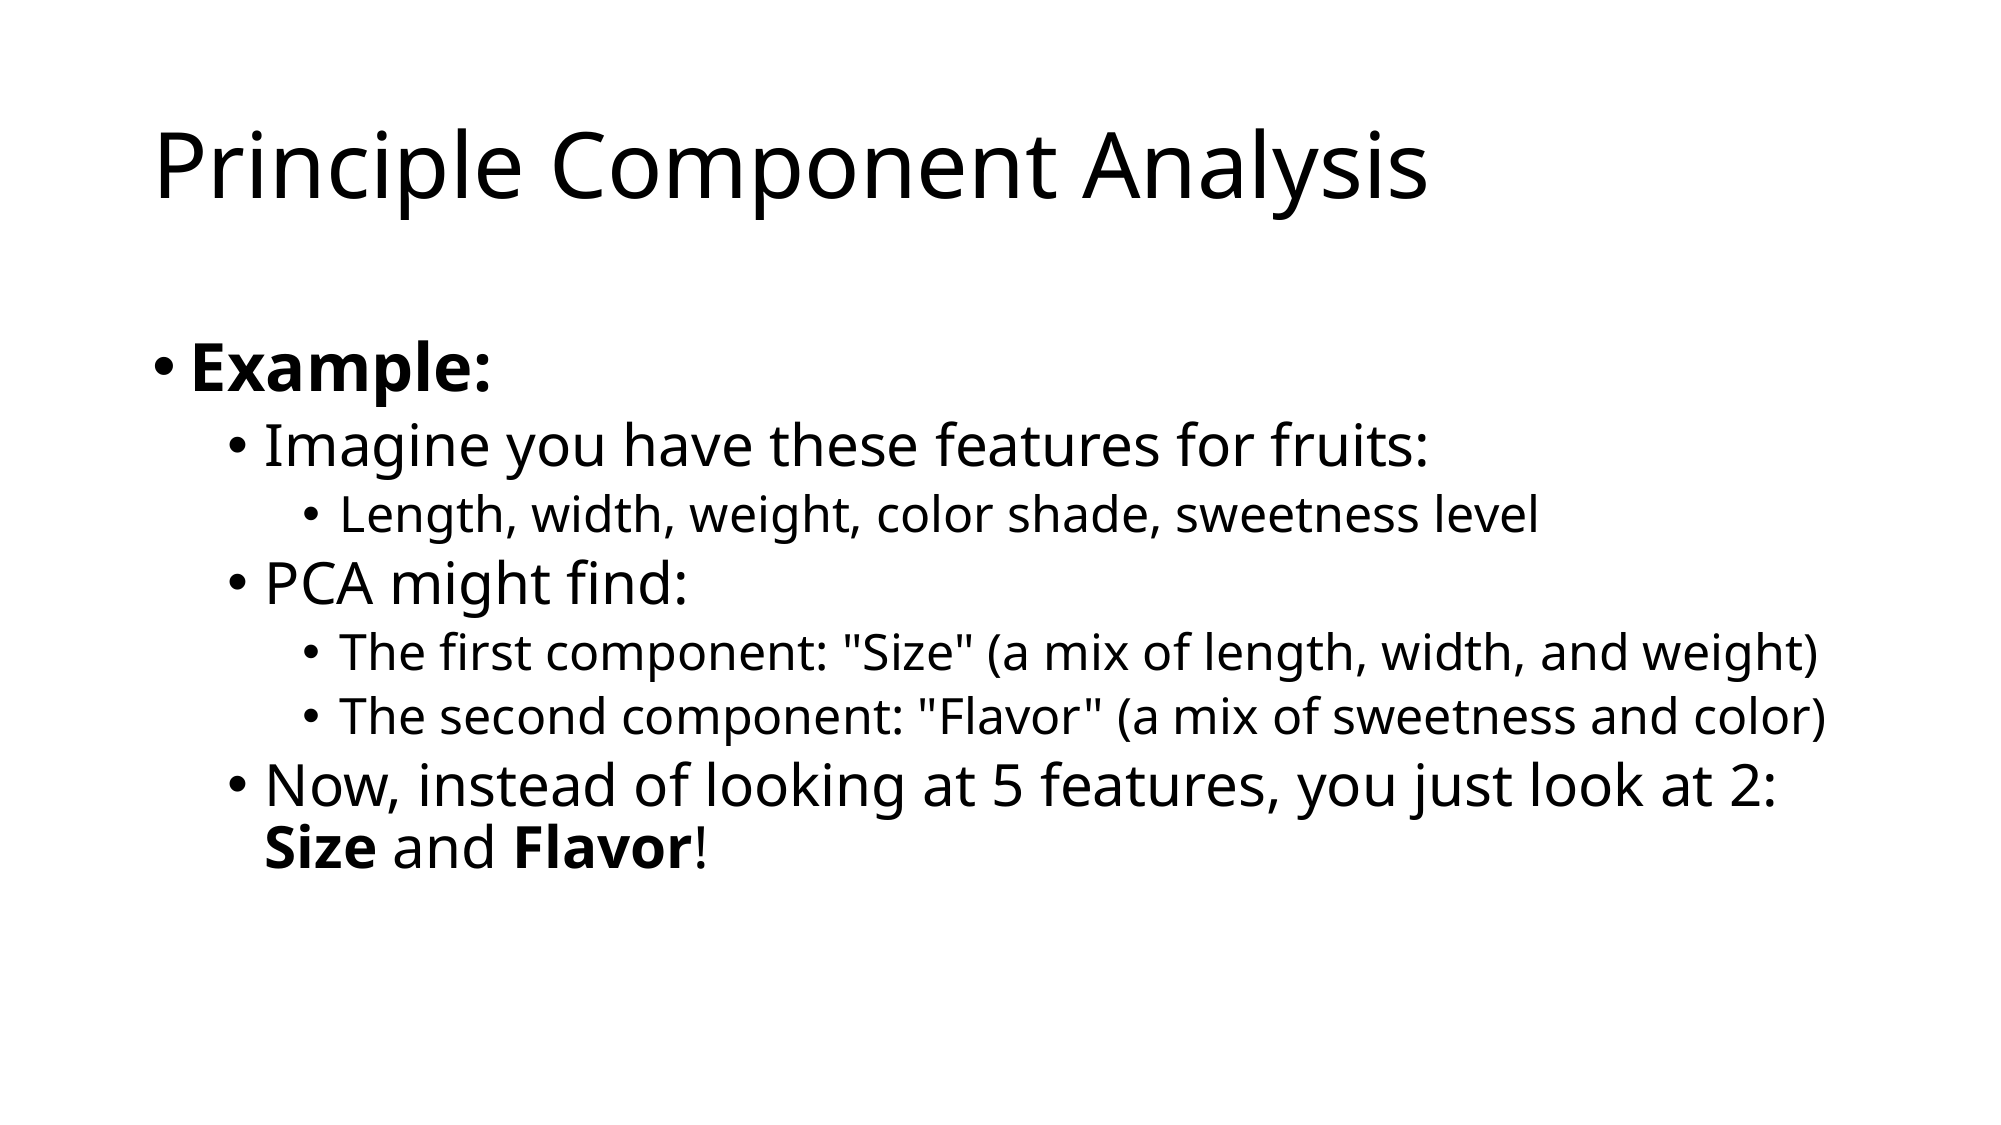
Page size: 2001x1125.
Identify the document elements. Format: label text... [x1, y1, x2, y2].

list Example: Imagine you have these features for fruits: Length, width, weight, color shade, sweetness level PCA might find: The first component: "Size" (a mix of length, width, and weight) The second component: "Flavor" (a mix of sweetness and color) Now, instead of looking at 5 features, you just look at 2: Size and Flavor! [137, 326, 1863, 1004]
title Principle Component Analysis [137, 59, 1863, 278]
